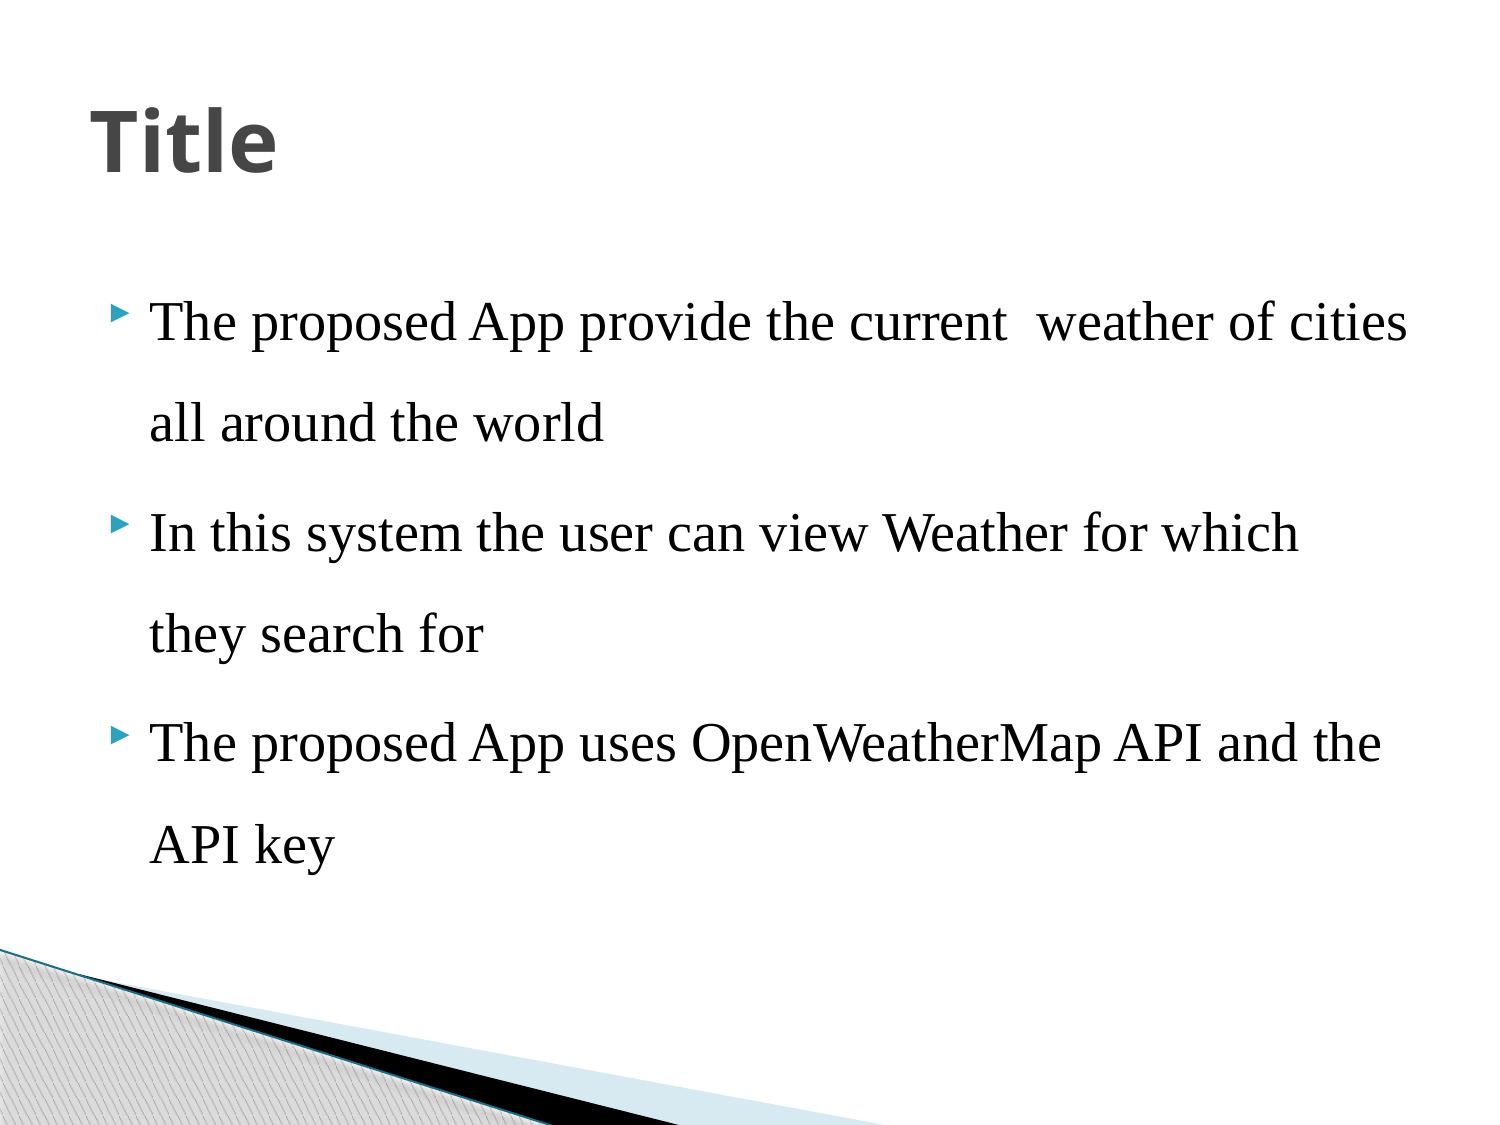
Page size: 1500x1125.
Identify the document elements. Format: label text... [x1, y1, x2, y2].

title Title [75, 45, 1425, 233]
list The proposed App provide the current weather of cities all around the world In this system the user can view Weather for which they search for The proposed App uses OpenWeatherMap API and the API key [75, 243, 1425, 986]
